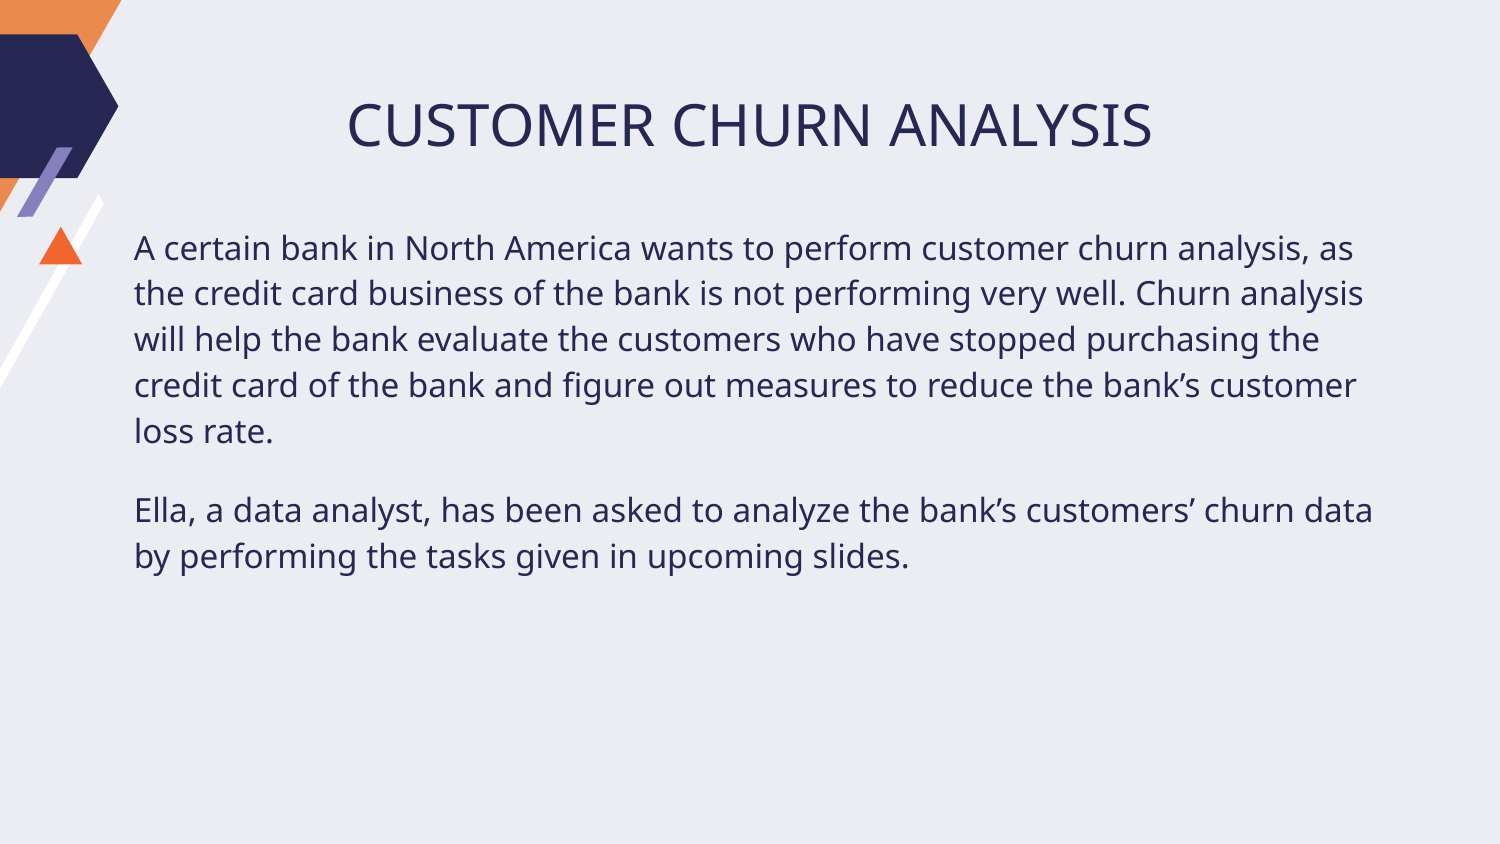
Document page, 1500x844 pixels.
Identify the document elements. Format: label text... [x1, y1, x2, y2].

title CUSTOMER CHURN ANALYSIS [191, 72, 1309, 167]
list A certain bank in North America wants to perform customer churn analysis, as the credit card business of the bank is not performing very well. Churn analysis will help the bank evaluate the customers who have stopped purchasing the credit card of the bank and figure out measures to reduce the bank’s customer loss rate. Ella, a data analyst, has been asked to analyze the bank’s customers’ churn data by performing the tasks given in upcoming slides. [118, 205, 1418, 577]
